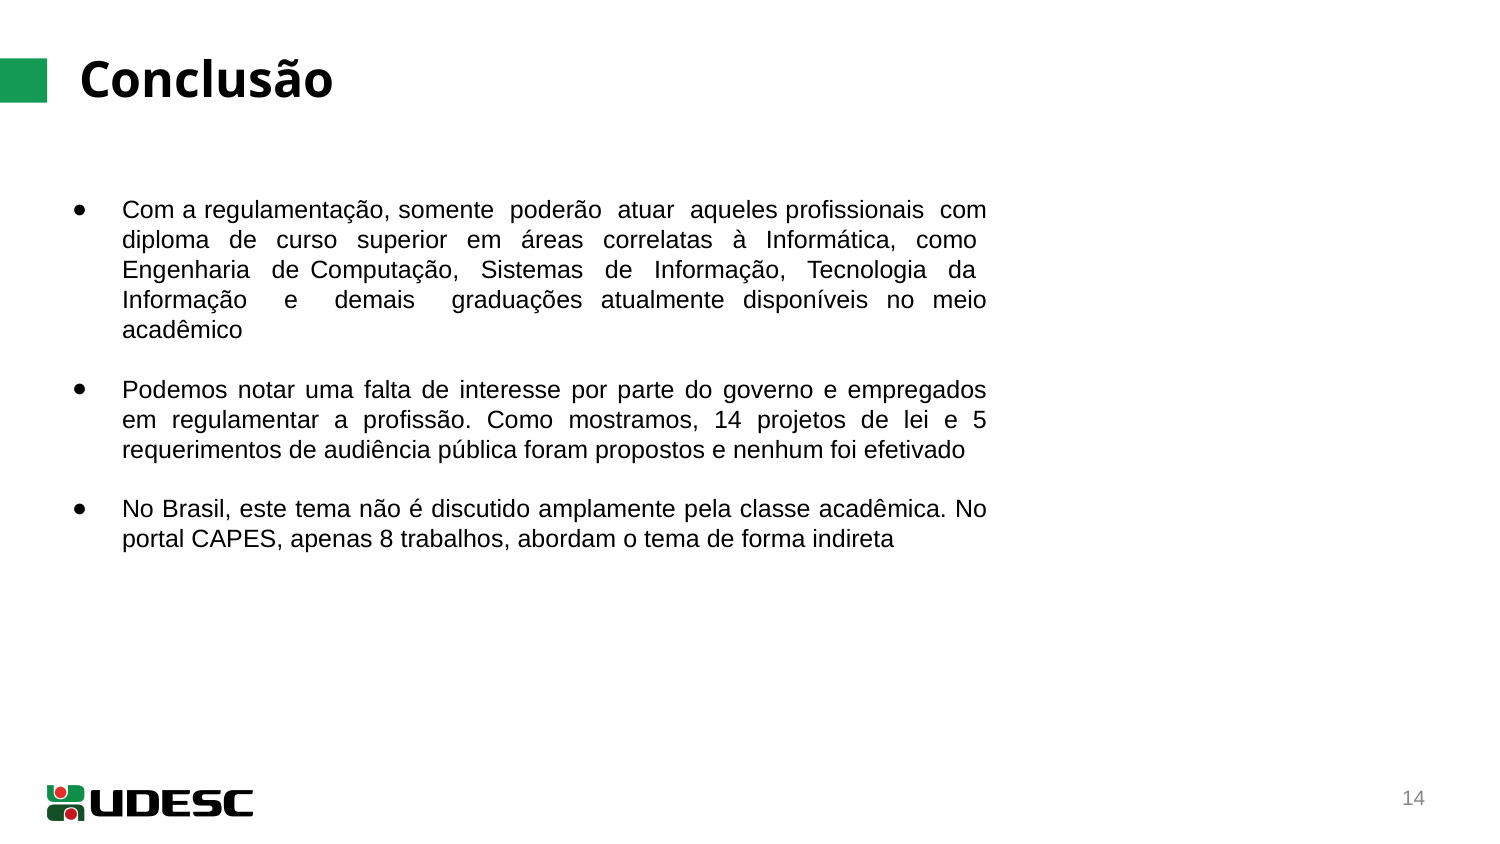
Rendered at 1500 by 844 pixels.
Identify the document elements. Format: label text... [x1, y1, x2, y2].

picture [46, 784, 253, 822]
text_box [0, 58, 48, 103]
slide_number ‹#› [1080, 784, 1425, 844]
text_box Com a regulamentação, somente poderão atuar aqueles profissionais com diploma de curso superior em áreas correlatas à Informática, como Engenharia de Computação, Sistemas de Informação, Tecnologia da Informação e demais graduações atualmente disponíveis no meio acadêmico Podemos notar uma falta de interesse por parte do governo e empregados em regulamentar a profissão. Como mostramos, 14 projetos de lei e 5 requerimentos de audiência pública foram propostos e nenhum foi efetivado No Brasil, este tema não é discutido amplamente pela classe acadêmica. No portal CAPES, apenas 8 trabalhos, abordam o tema de forma indireta [47, 191, 990, 613]
title Conclusão [77, 45, 1190, 188]
